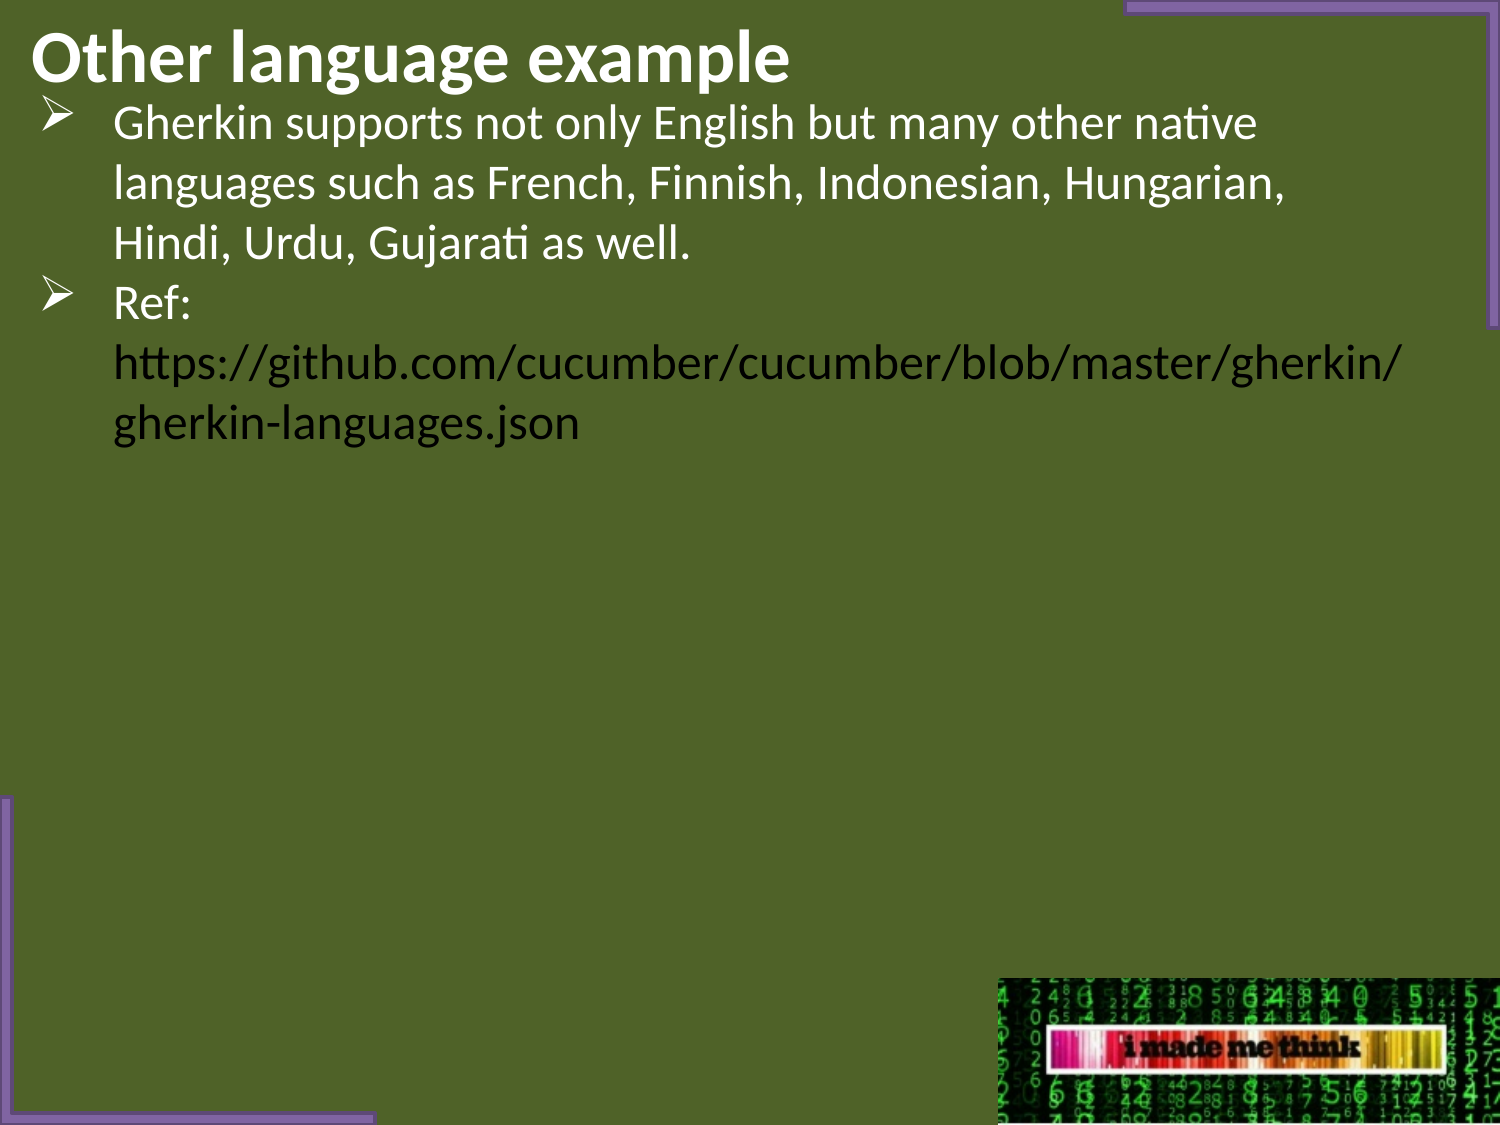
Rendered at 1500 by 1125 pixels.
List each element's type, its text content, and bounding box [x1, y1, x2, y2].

text_box [1486, 105, 1500, 330]
text_box Other language example [0, 0, 1500, 105]
text_box [0, 795, 377, 1125]
picture [998, 977, 1500, 1125]
text_box Gherkin supports not only English but many other native languages such as French, Finnish, Indonesian, Hungarian, Hindi, Urdu, Gujarati as well. Ref: https://github.com/cucumber/cucumber/blob/master/gherkin/gherkin-languages.json [23, 81, 1418, 457]
